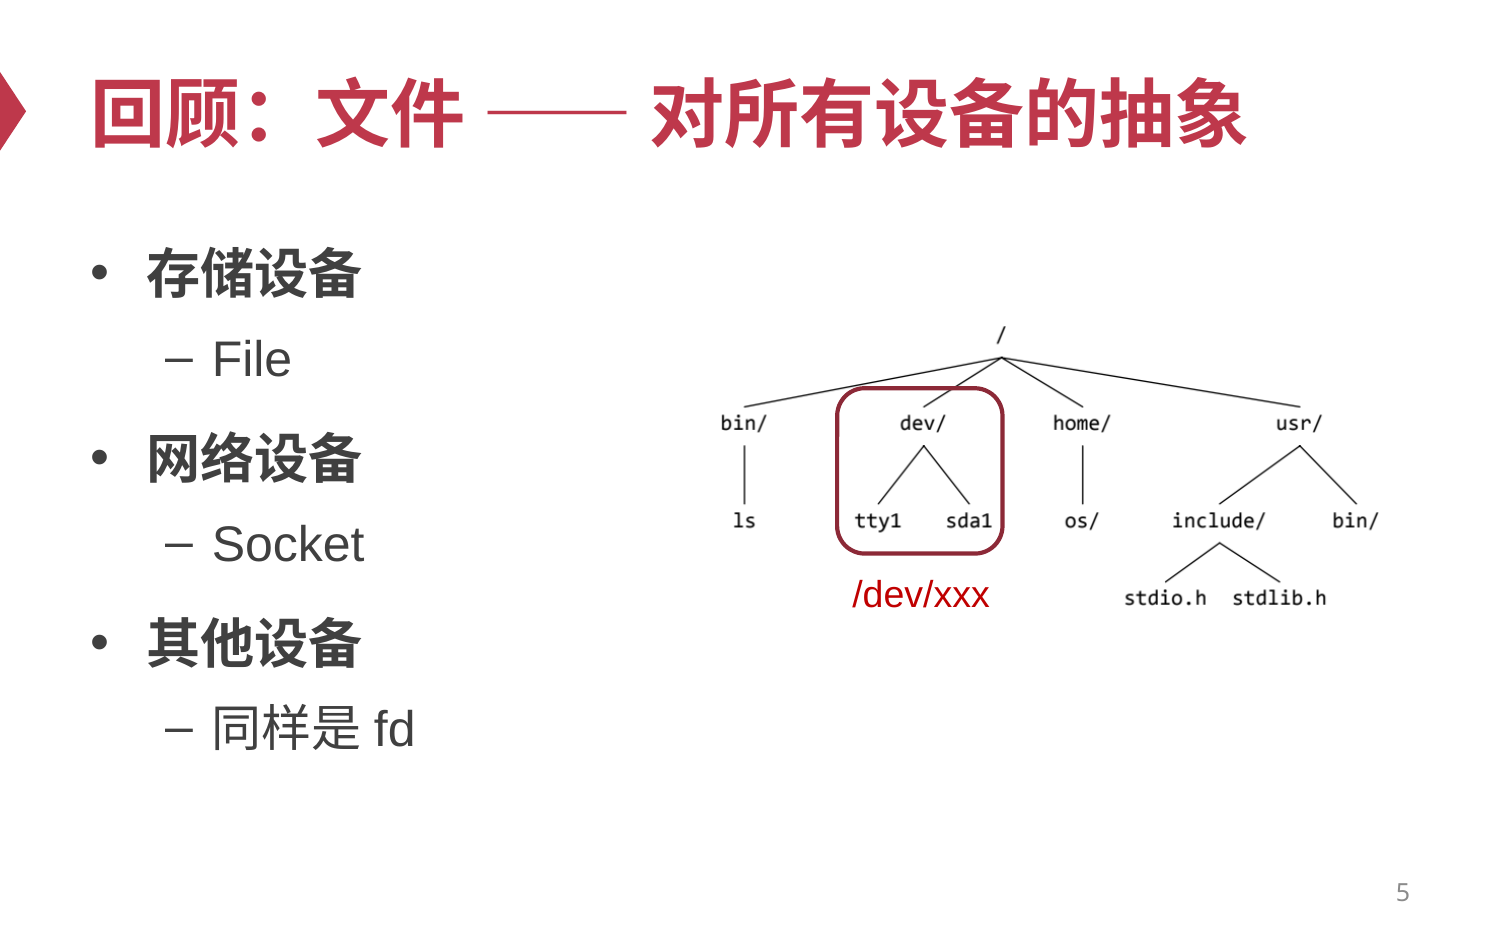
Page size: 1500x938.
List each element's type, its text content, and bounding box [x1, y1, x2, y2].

title 回顾：文件 —— 对所有设备的抽象 [75, 37, 1425, 186]
list 存储设备 File 网络设备 Socket 其他设备 同样是fd [75, 218, 1425, 838]
picture [714, 317, 1386, 620]
slide_number 5 [1074, 868, 1425, 919]
